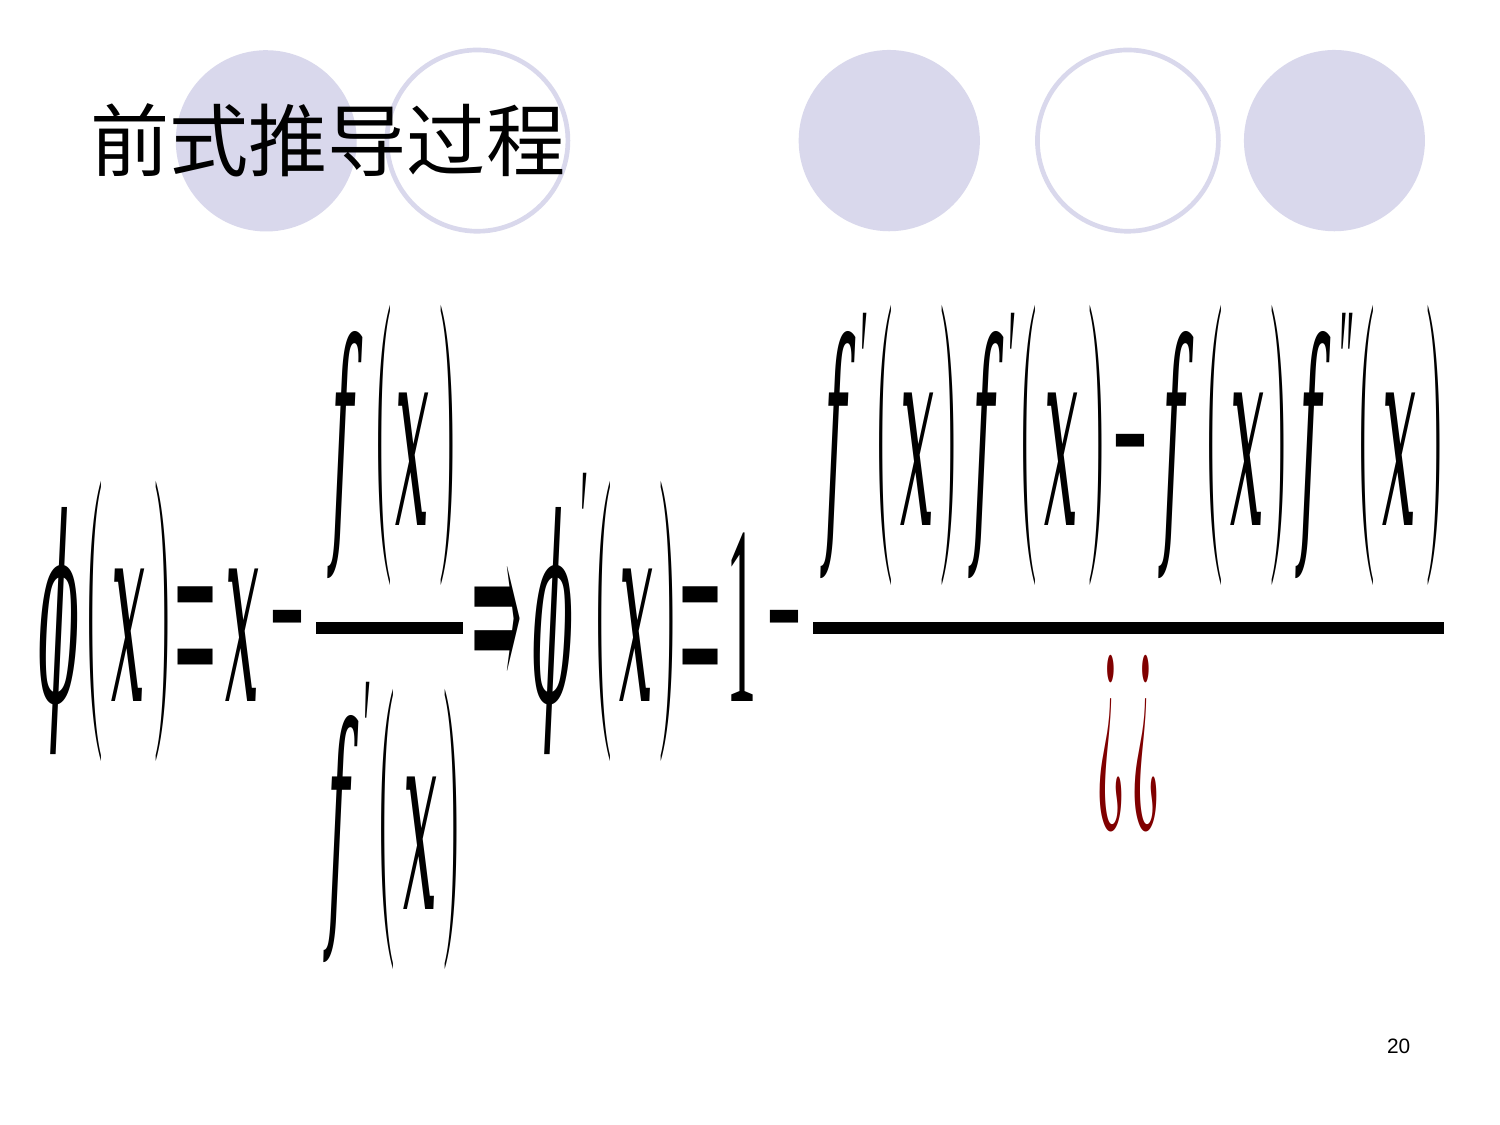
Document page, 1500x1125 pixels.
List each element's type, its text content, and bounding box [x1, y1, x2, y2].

title 前式推导过程 [75, 45, 1425, 233]
slide_number 20 [1074, 1024, 1426, 1101]
